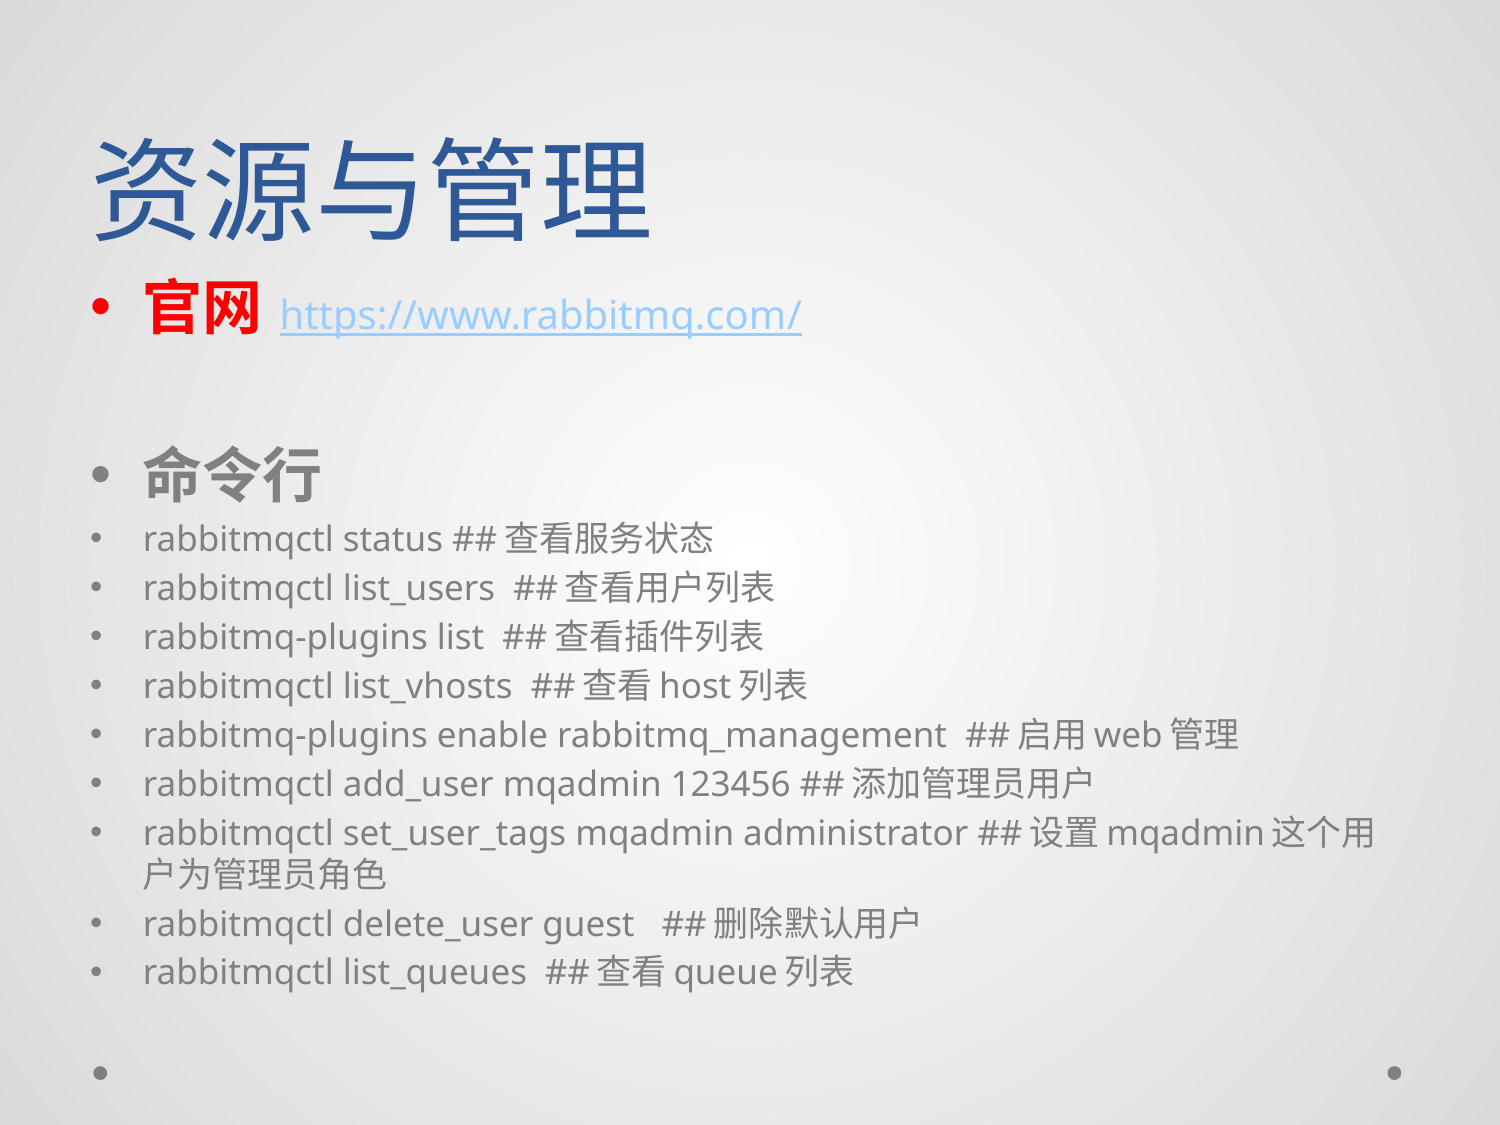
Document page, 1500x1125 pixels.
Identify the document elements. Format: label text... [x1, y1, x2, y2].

list 官网 https://www.rabbitmq.com/ 命令行 rabbitmqctl status ##查看服务状态 rabbitmqctl list_users ##查看用户列表 rabbitmq-plugins list ##查看插件列表 rabbitmqctl list_vhosts ##查看host列表 rabbitmq-plugins enable rabbitmq_management ##启用web管理 rabbitmqctl add_user mqadmin 123456 ##添加管理员用户 rabbitmqctl set_user_tags mqadmin administrator ##设置mqadmin这个用户为管理员角色 rabbitmqctl delete_user guest ##删除默认用户 rabbitmqctl list_queues ##查看queue列表 [75, 262, 1425, 1005]
title 资源与管理 [75, 0, 1425, 262]
